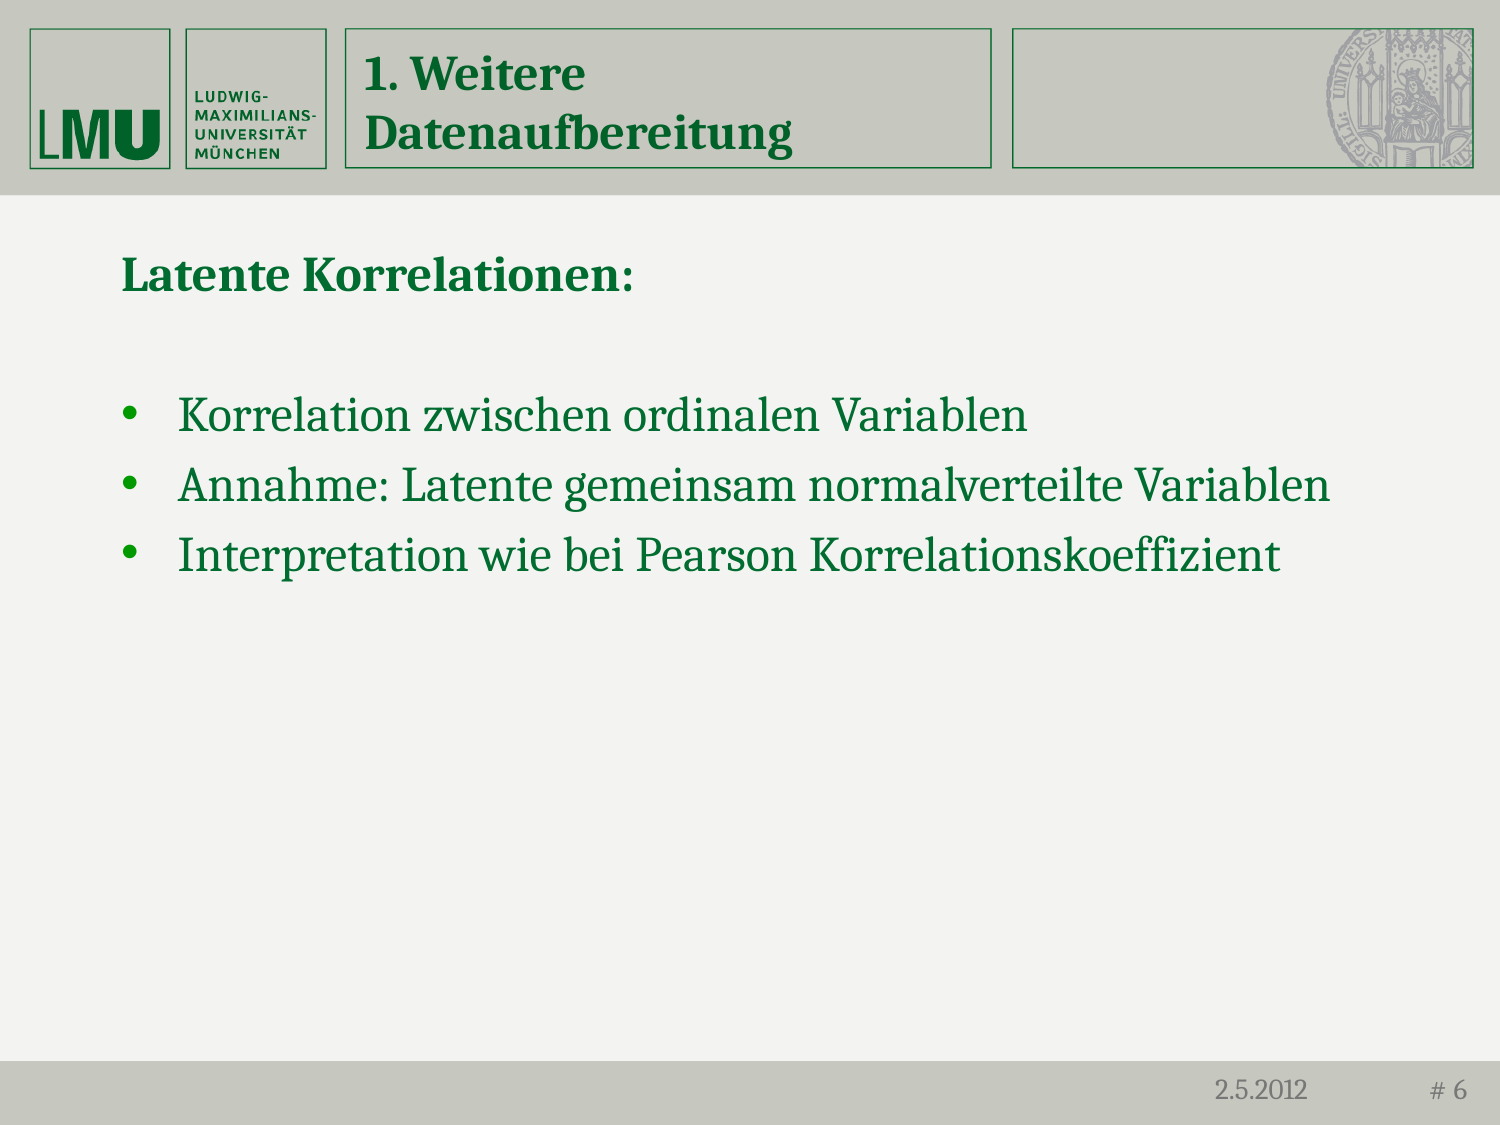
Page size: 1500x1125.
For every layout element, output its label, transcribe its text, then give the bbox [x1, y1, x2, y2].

list Latente Korrelationen: Korrelation zwischen ordinalen Variablen Annahme: Latente gemeinsam normalverteilte Variablen Interpretation wie bei Pearson Korrelationskoeffizient [106, 234, 1394, 1010]
picture [0, 0, 1500, 1125]
title 1. Weitere Datenaufbereitung [349, 62, 997, 138]
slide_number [980, 1062, 1323, 1113]
slide_number # 6 [1352, 1062, 1483, 1115]
